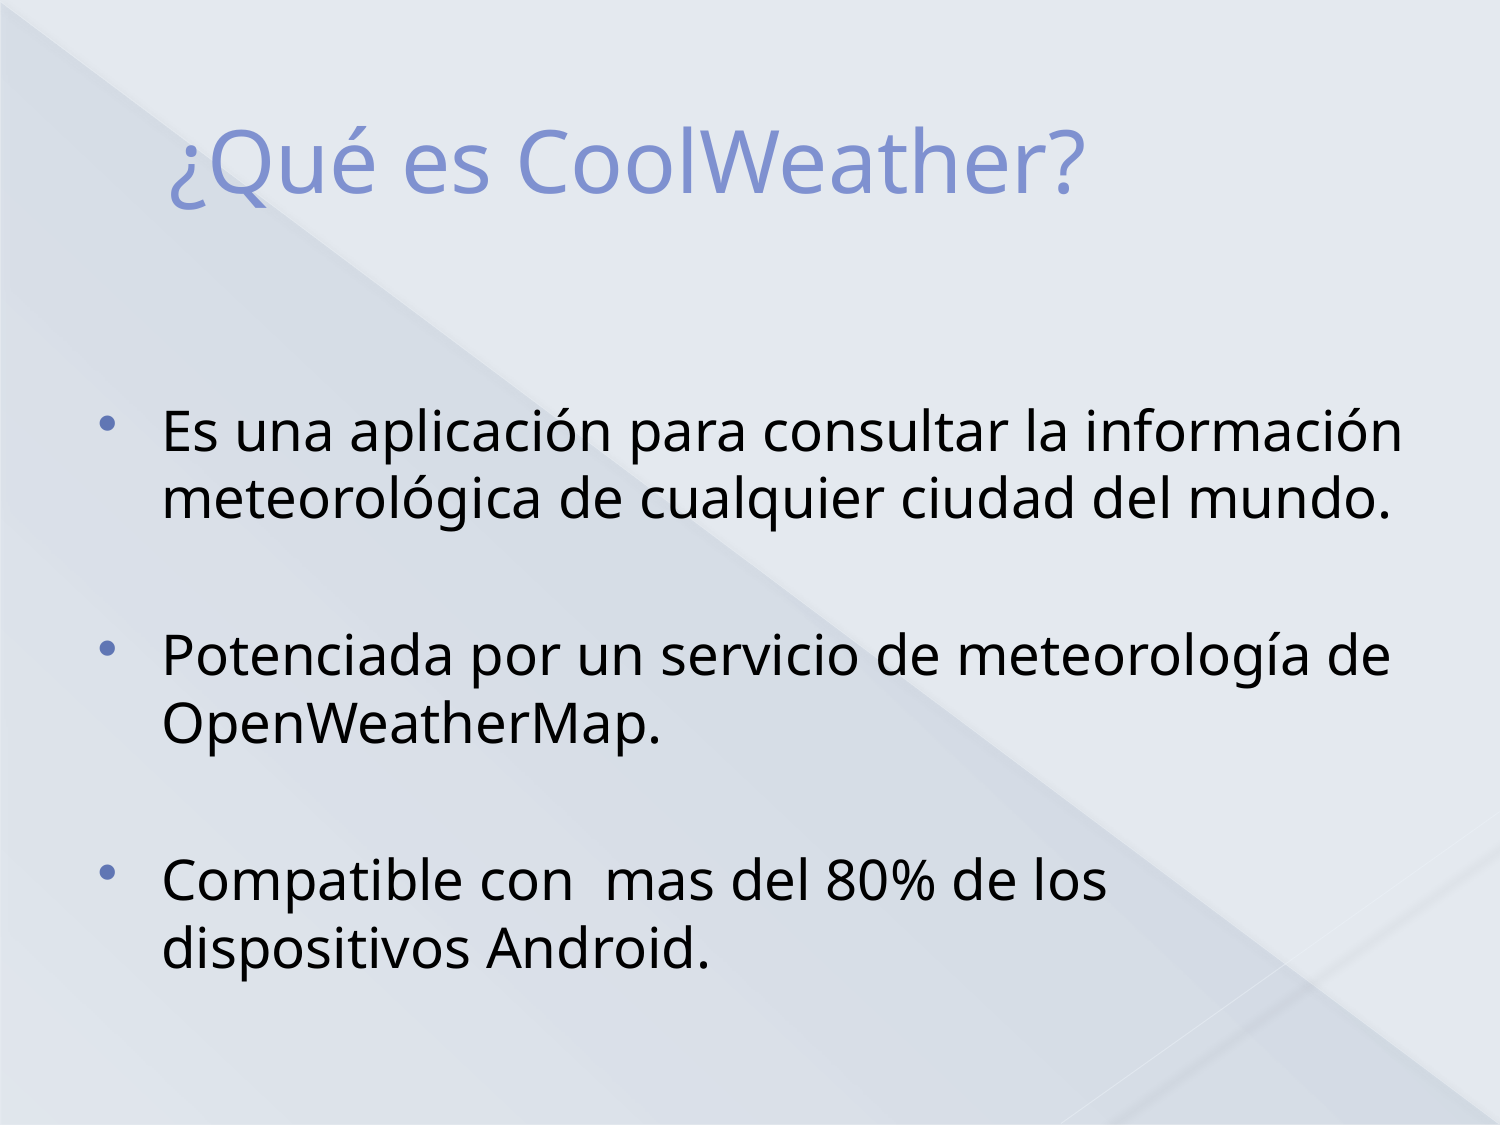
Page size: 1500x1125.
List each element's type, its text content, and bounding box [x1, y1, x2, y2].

list Es una aplicación para consultar la información meteorológica de cualquier ciudad del mundo. Potenciada por un servicio de meteorología de OpenWeatherMap. Compatible con mas del 80% de los dispositivos Android. [75, 308, 1425, 1059]
title ¿Qué es CoolWeather? [75, 43, 1425, 274]
